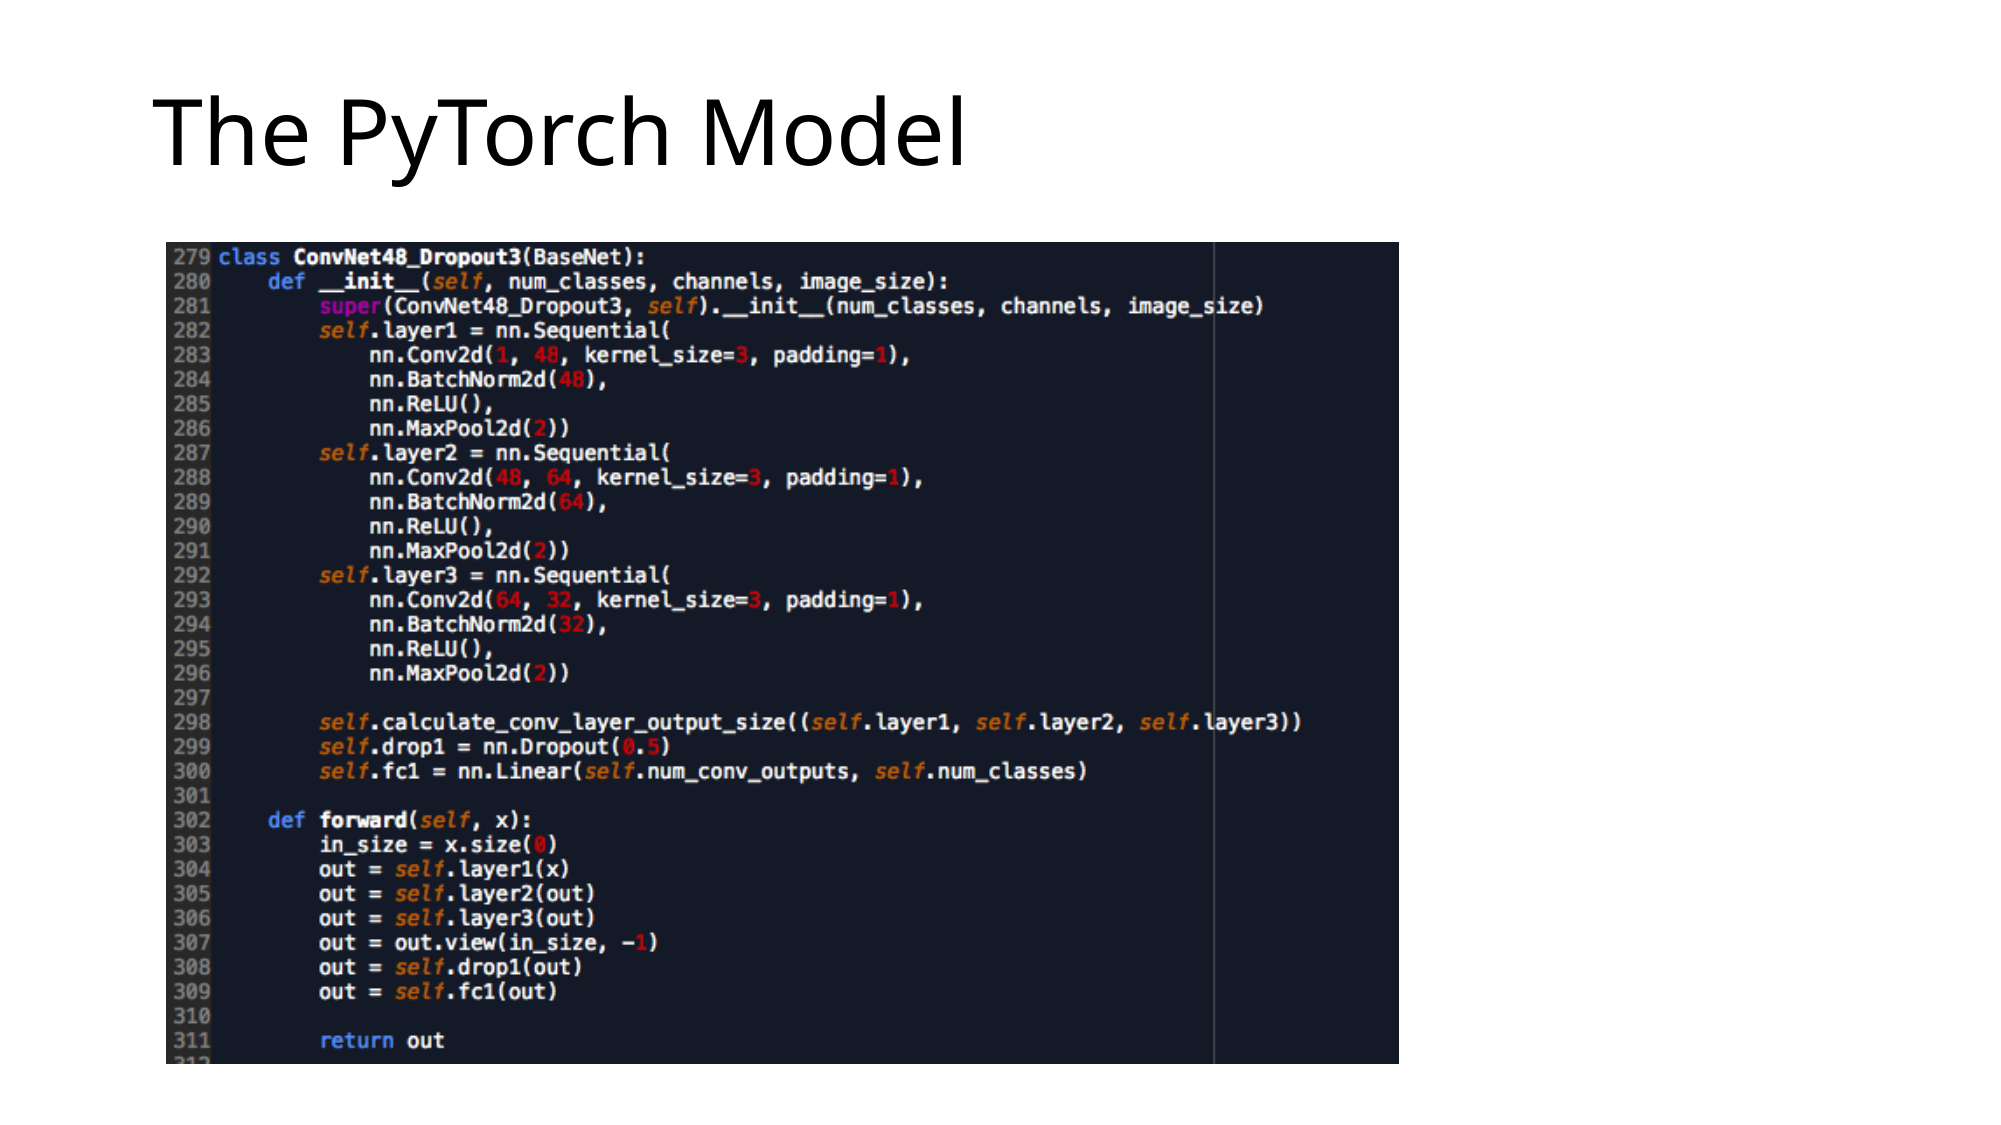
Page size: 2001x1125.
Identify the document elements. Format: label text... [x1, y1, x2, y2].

title The PyTorch Model [137, 59, 1863, 212]
picture [166, 242, 1399, 1064]
